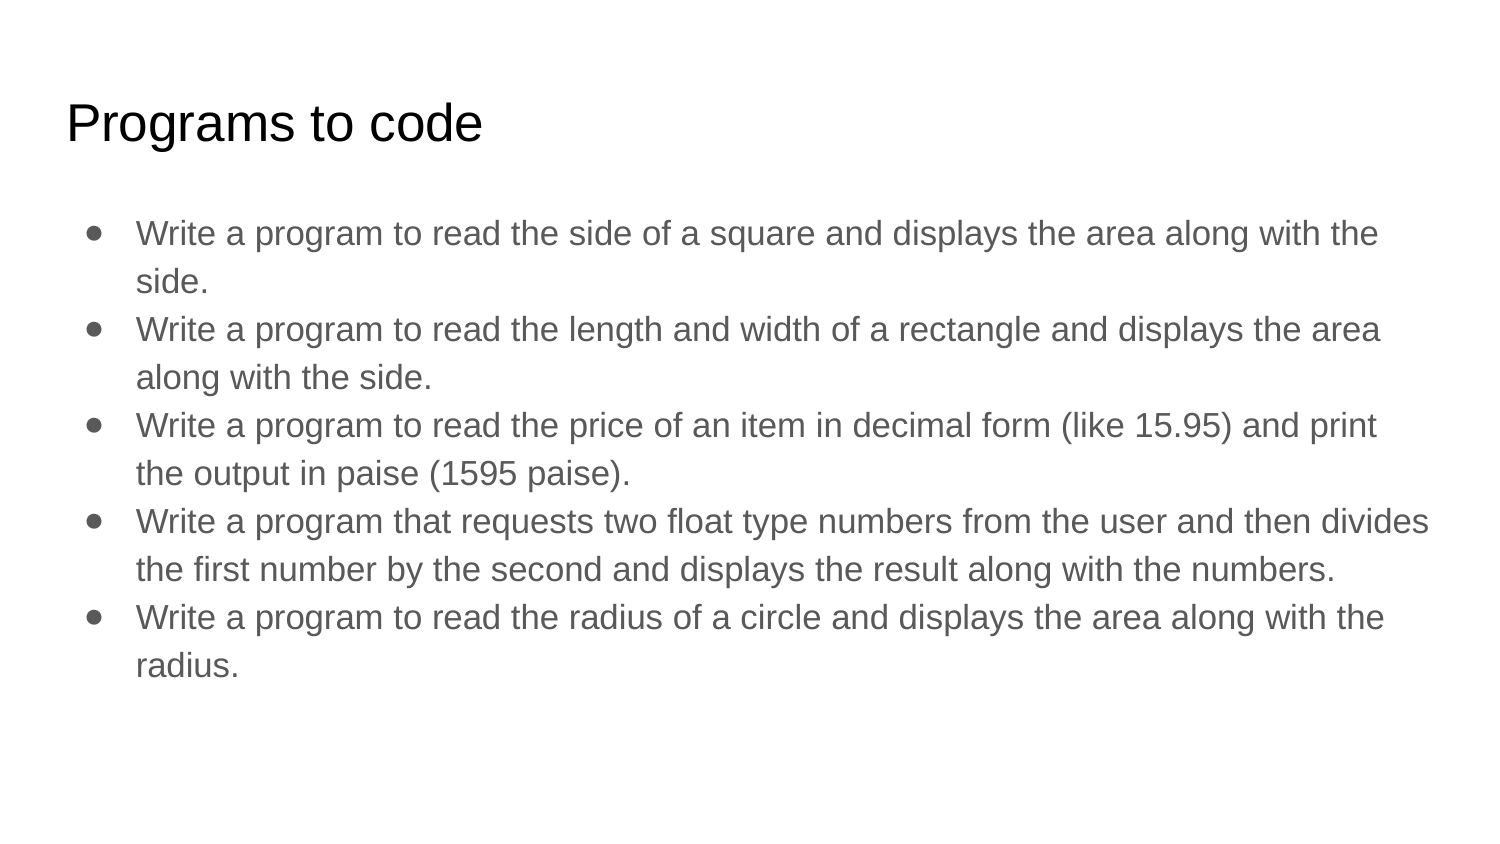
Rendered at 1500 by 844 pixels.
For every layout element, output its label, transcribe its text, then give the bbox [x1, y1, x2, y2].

list Write a program to read the side of a square and displays the area along with the side. Write a program to read the length and width of a rectangle and displays the area along with the side. Write a program to read the price of an item in decimal form (like 15.95) and print the output in paise (1595 paise). Write a program that requests two float type numbers from the user and then divides the first number by the second and displays the result along with the numbers. Write a program to read the radius of a circle and displays the area along with the radius. [51, 189, 1449, 750]
title Programs to code [51, 72, 1449, 167]
